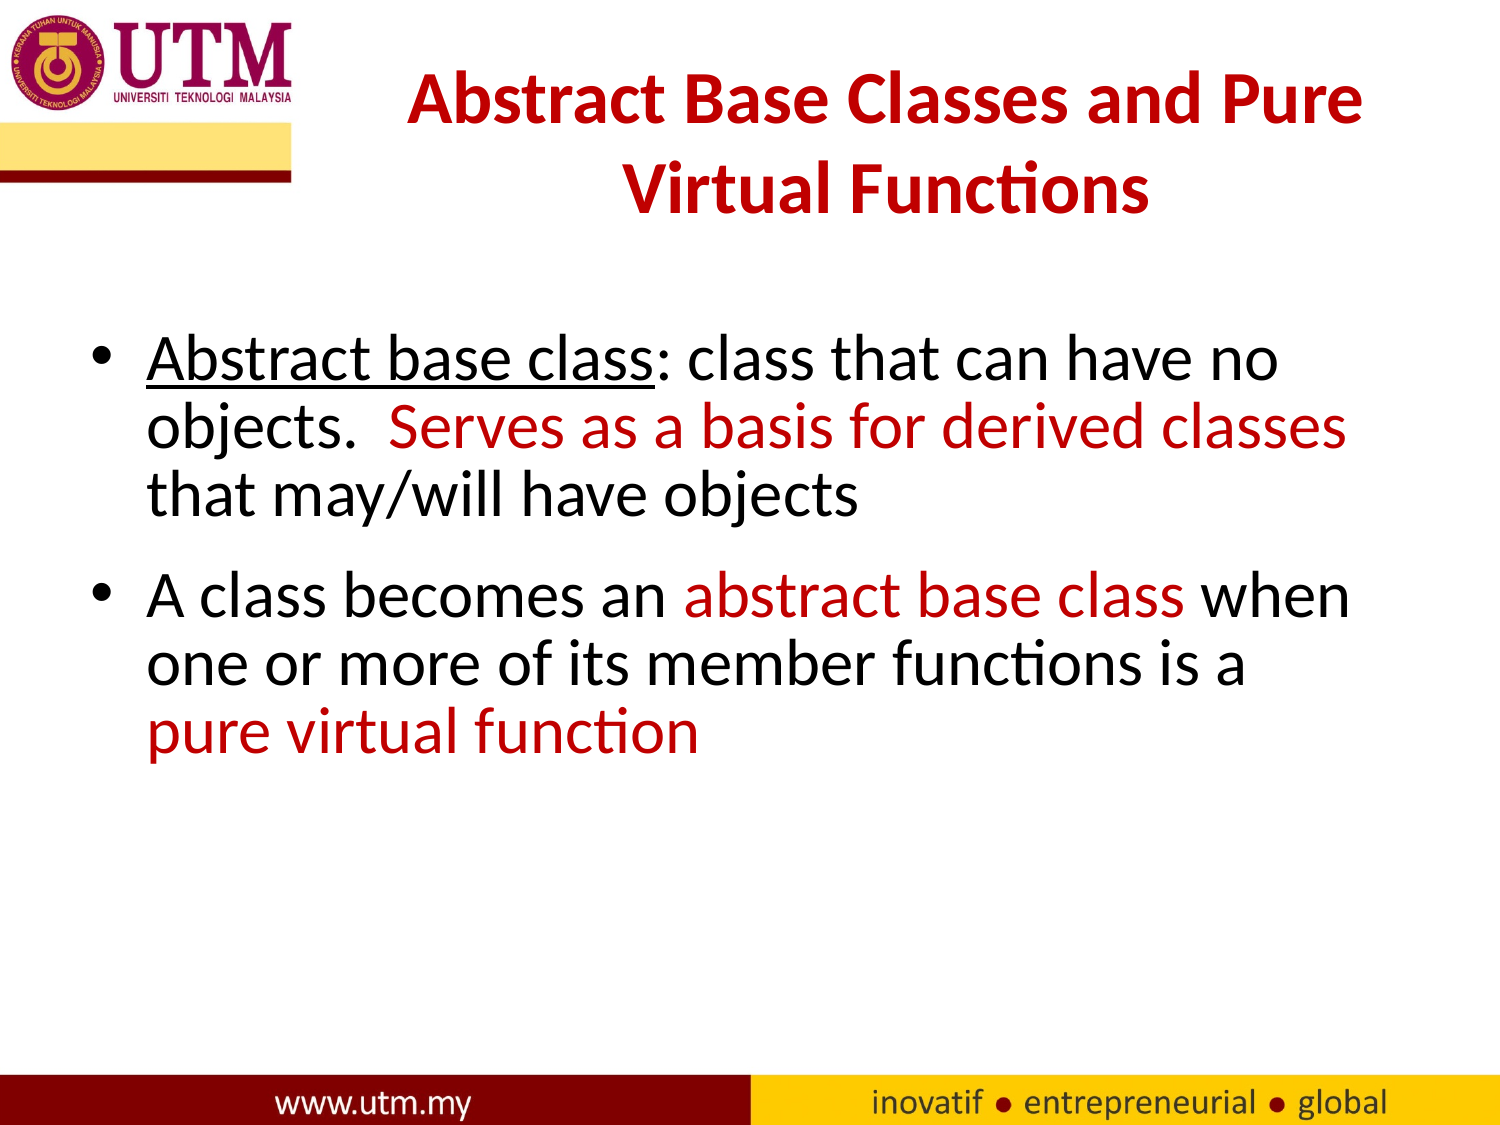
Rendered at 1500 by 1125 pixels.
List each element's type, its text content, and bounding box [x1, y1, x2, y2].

list Abstract base class: class that can have no objects. Serves as a basis for derived classes that may/will have objects A class becomes an abstract base class when one or more of its member functions is a pure virtual function [75, 318, 1402, 927]
picture [0, 0, 1500, 1125]
title Abstract Base Classes and Pure Virtual Functions [348, 45, 1425, 233]
